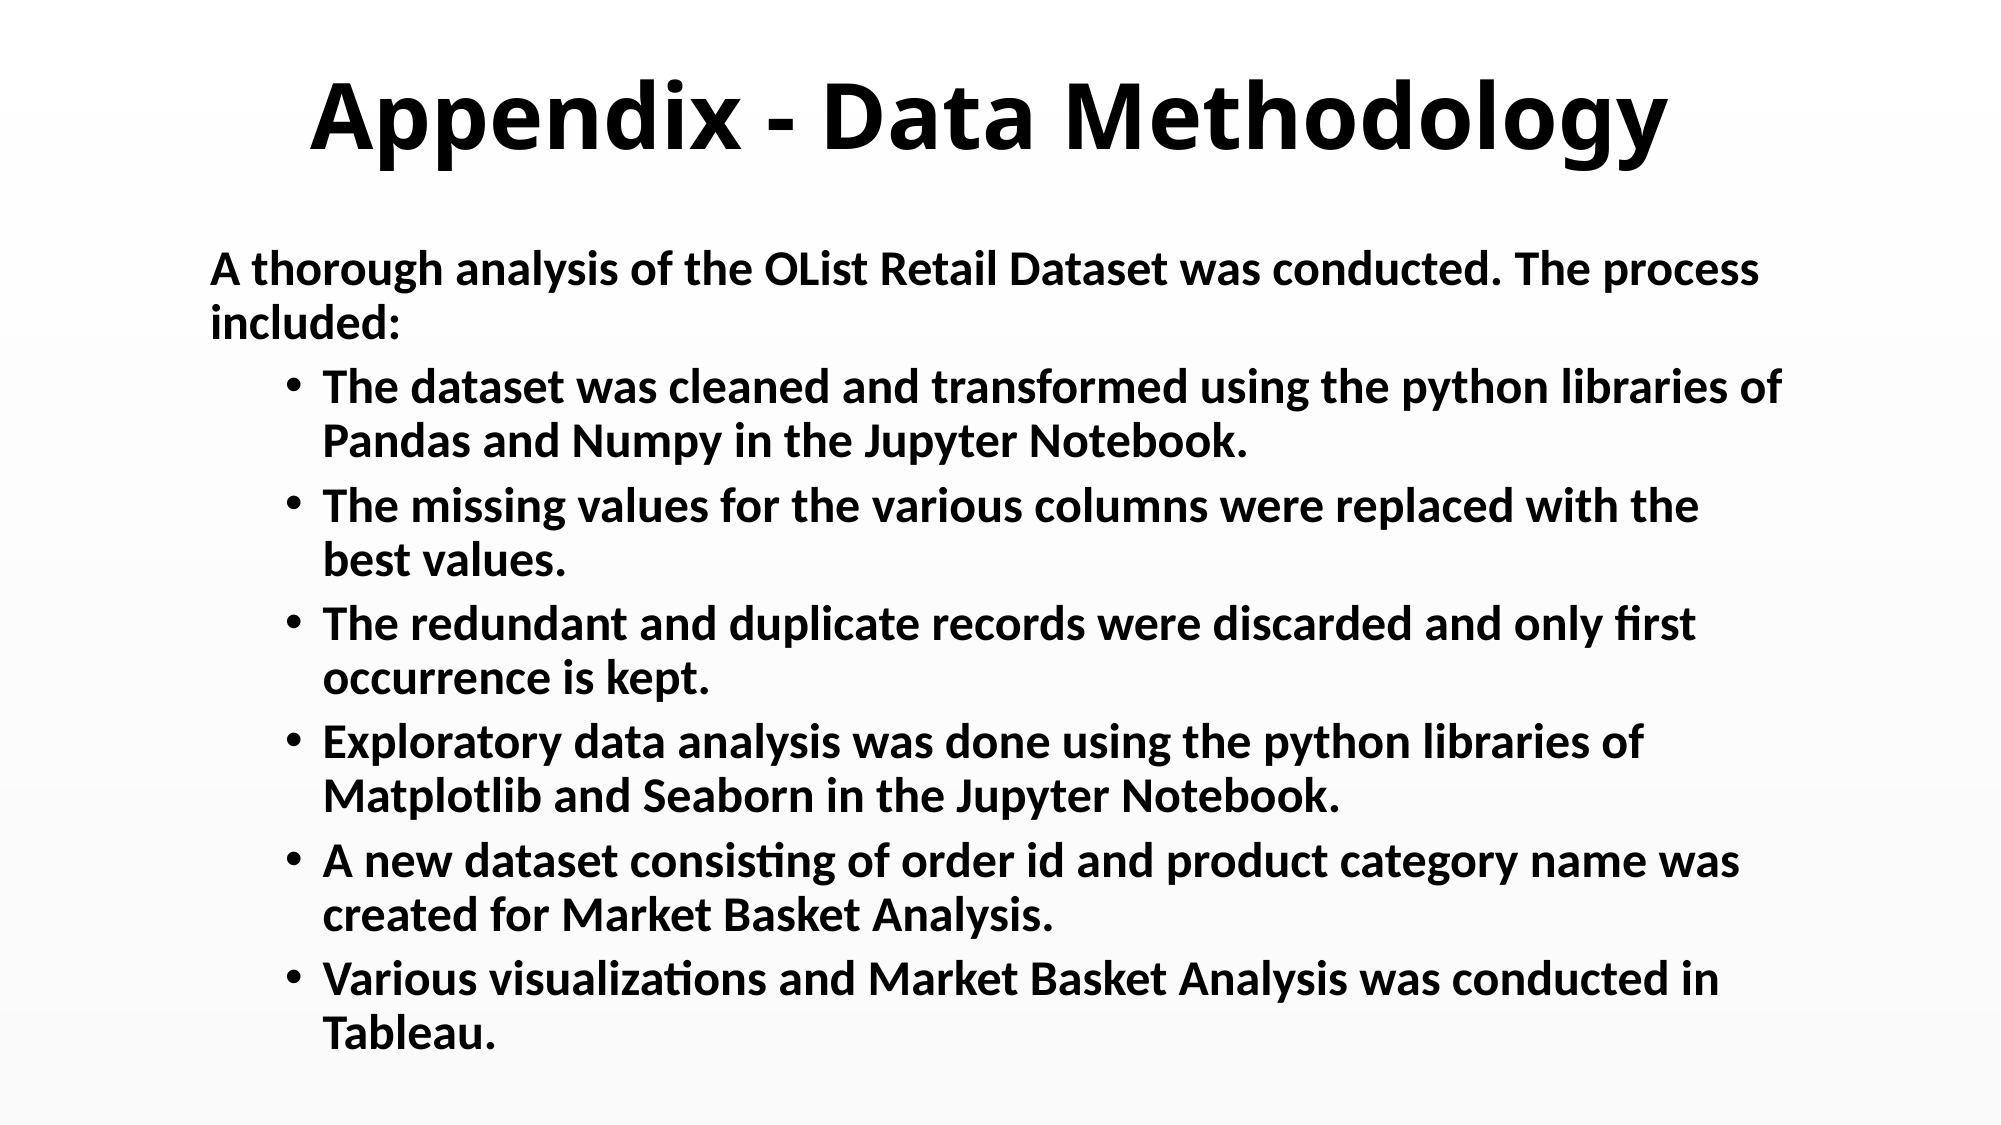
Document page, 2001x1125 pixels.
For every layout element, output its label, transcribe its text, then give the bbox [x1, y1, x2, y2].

title Appendix - Data Methodology [165, 42, 1815, 197]
list A thorough analysis of the OList Retail Dataset was conducted. The process included: The dataset was cleaned and transformed using the python libraries of Pandas and Numpy in the Jupyter Notebook. The missing values for the various columns were replaced with the best values. The redundant and duplicate records were discarded and only first occurrence is kept. Exploratory data analysis was done using the python libraries of Matplotlib and Seaborn in the Jupyter Notebook. A new dataset consisting of order id and product category name was created for Market Basket Analysis. Various visualizations and Market Basket Analysis was conducted in Tableau. [195, 234, 1815, 1061]
